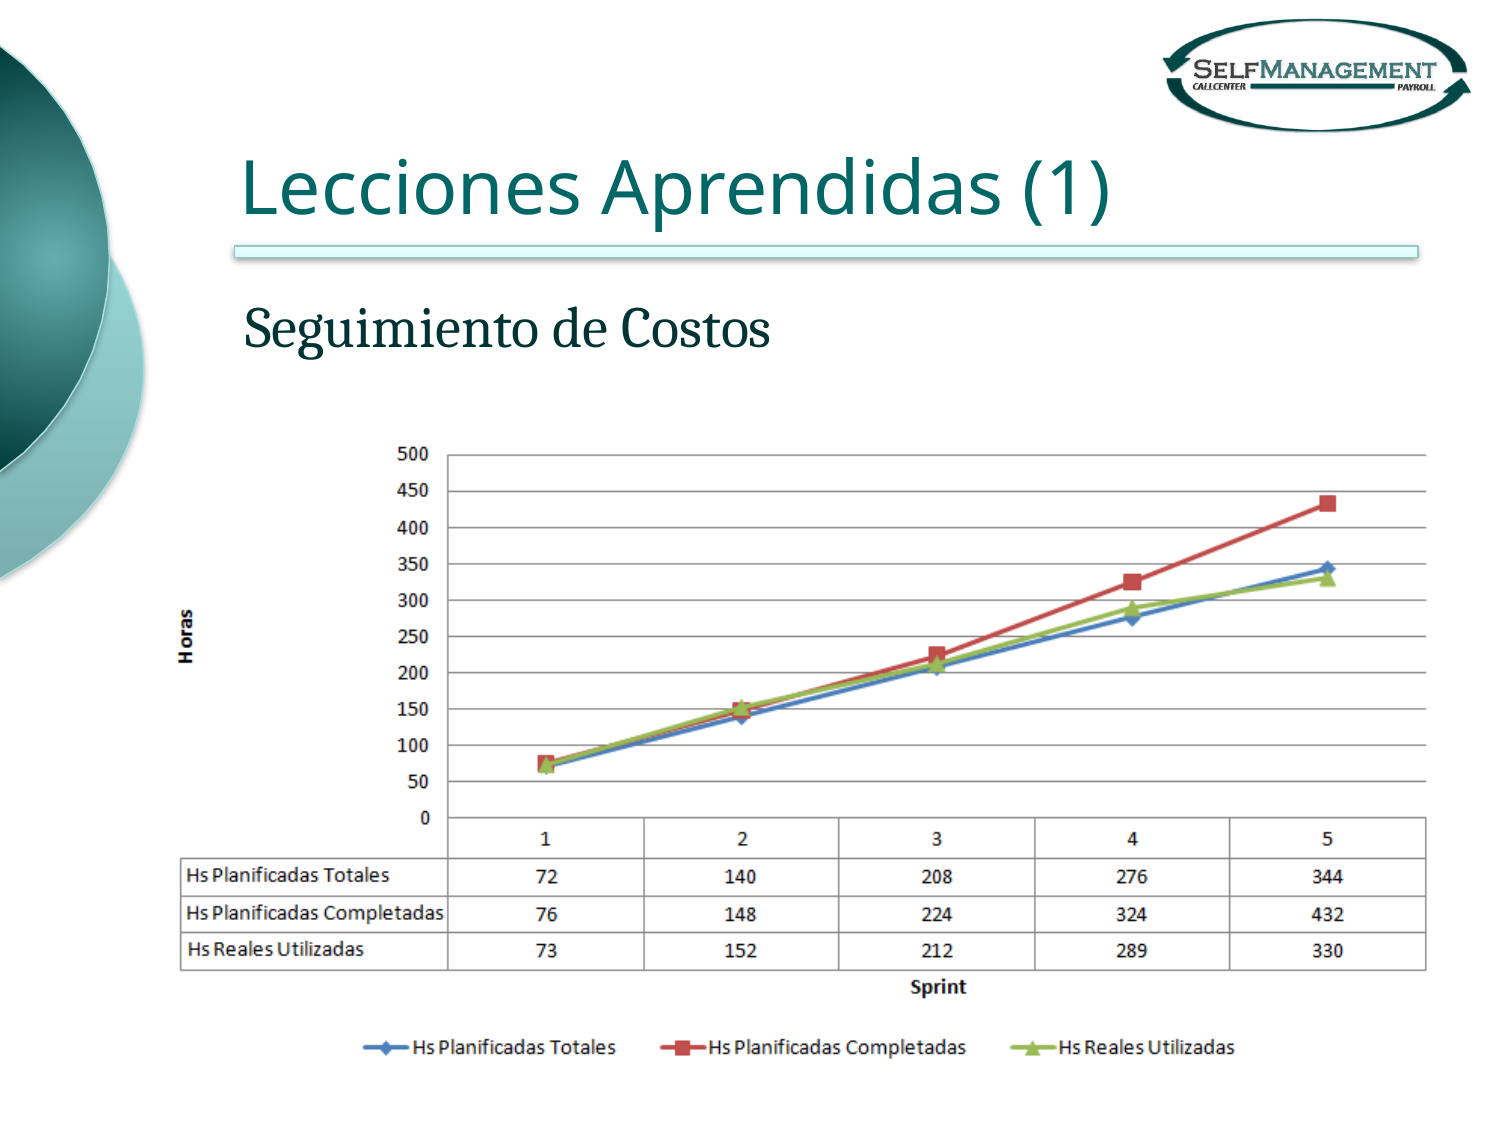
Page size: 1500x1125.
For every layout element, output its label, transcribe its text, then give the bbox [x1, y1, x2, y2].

text_box Seguimiento de Costos [230, 281, 1187, 366]
picture [1160, 17, 1478, 135]
picture [147, 432, 1448, 1080]
title Lecciones Aprendidas (1) [224, 49, 1425, 238]
